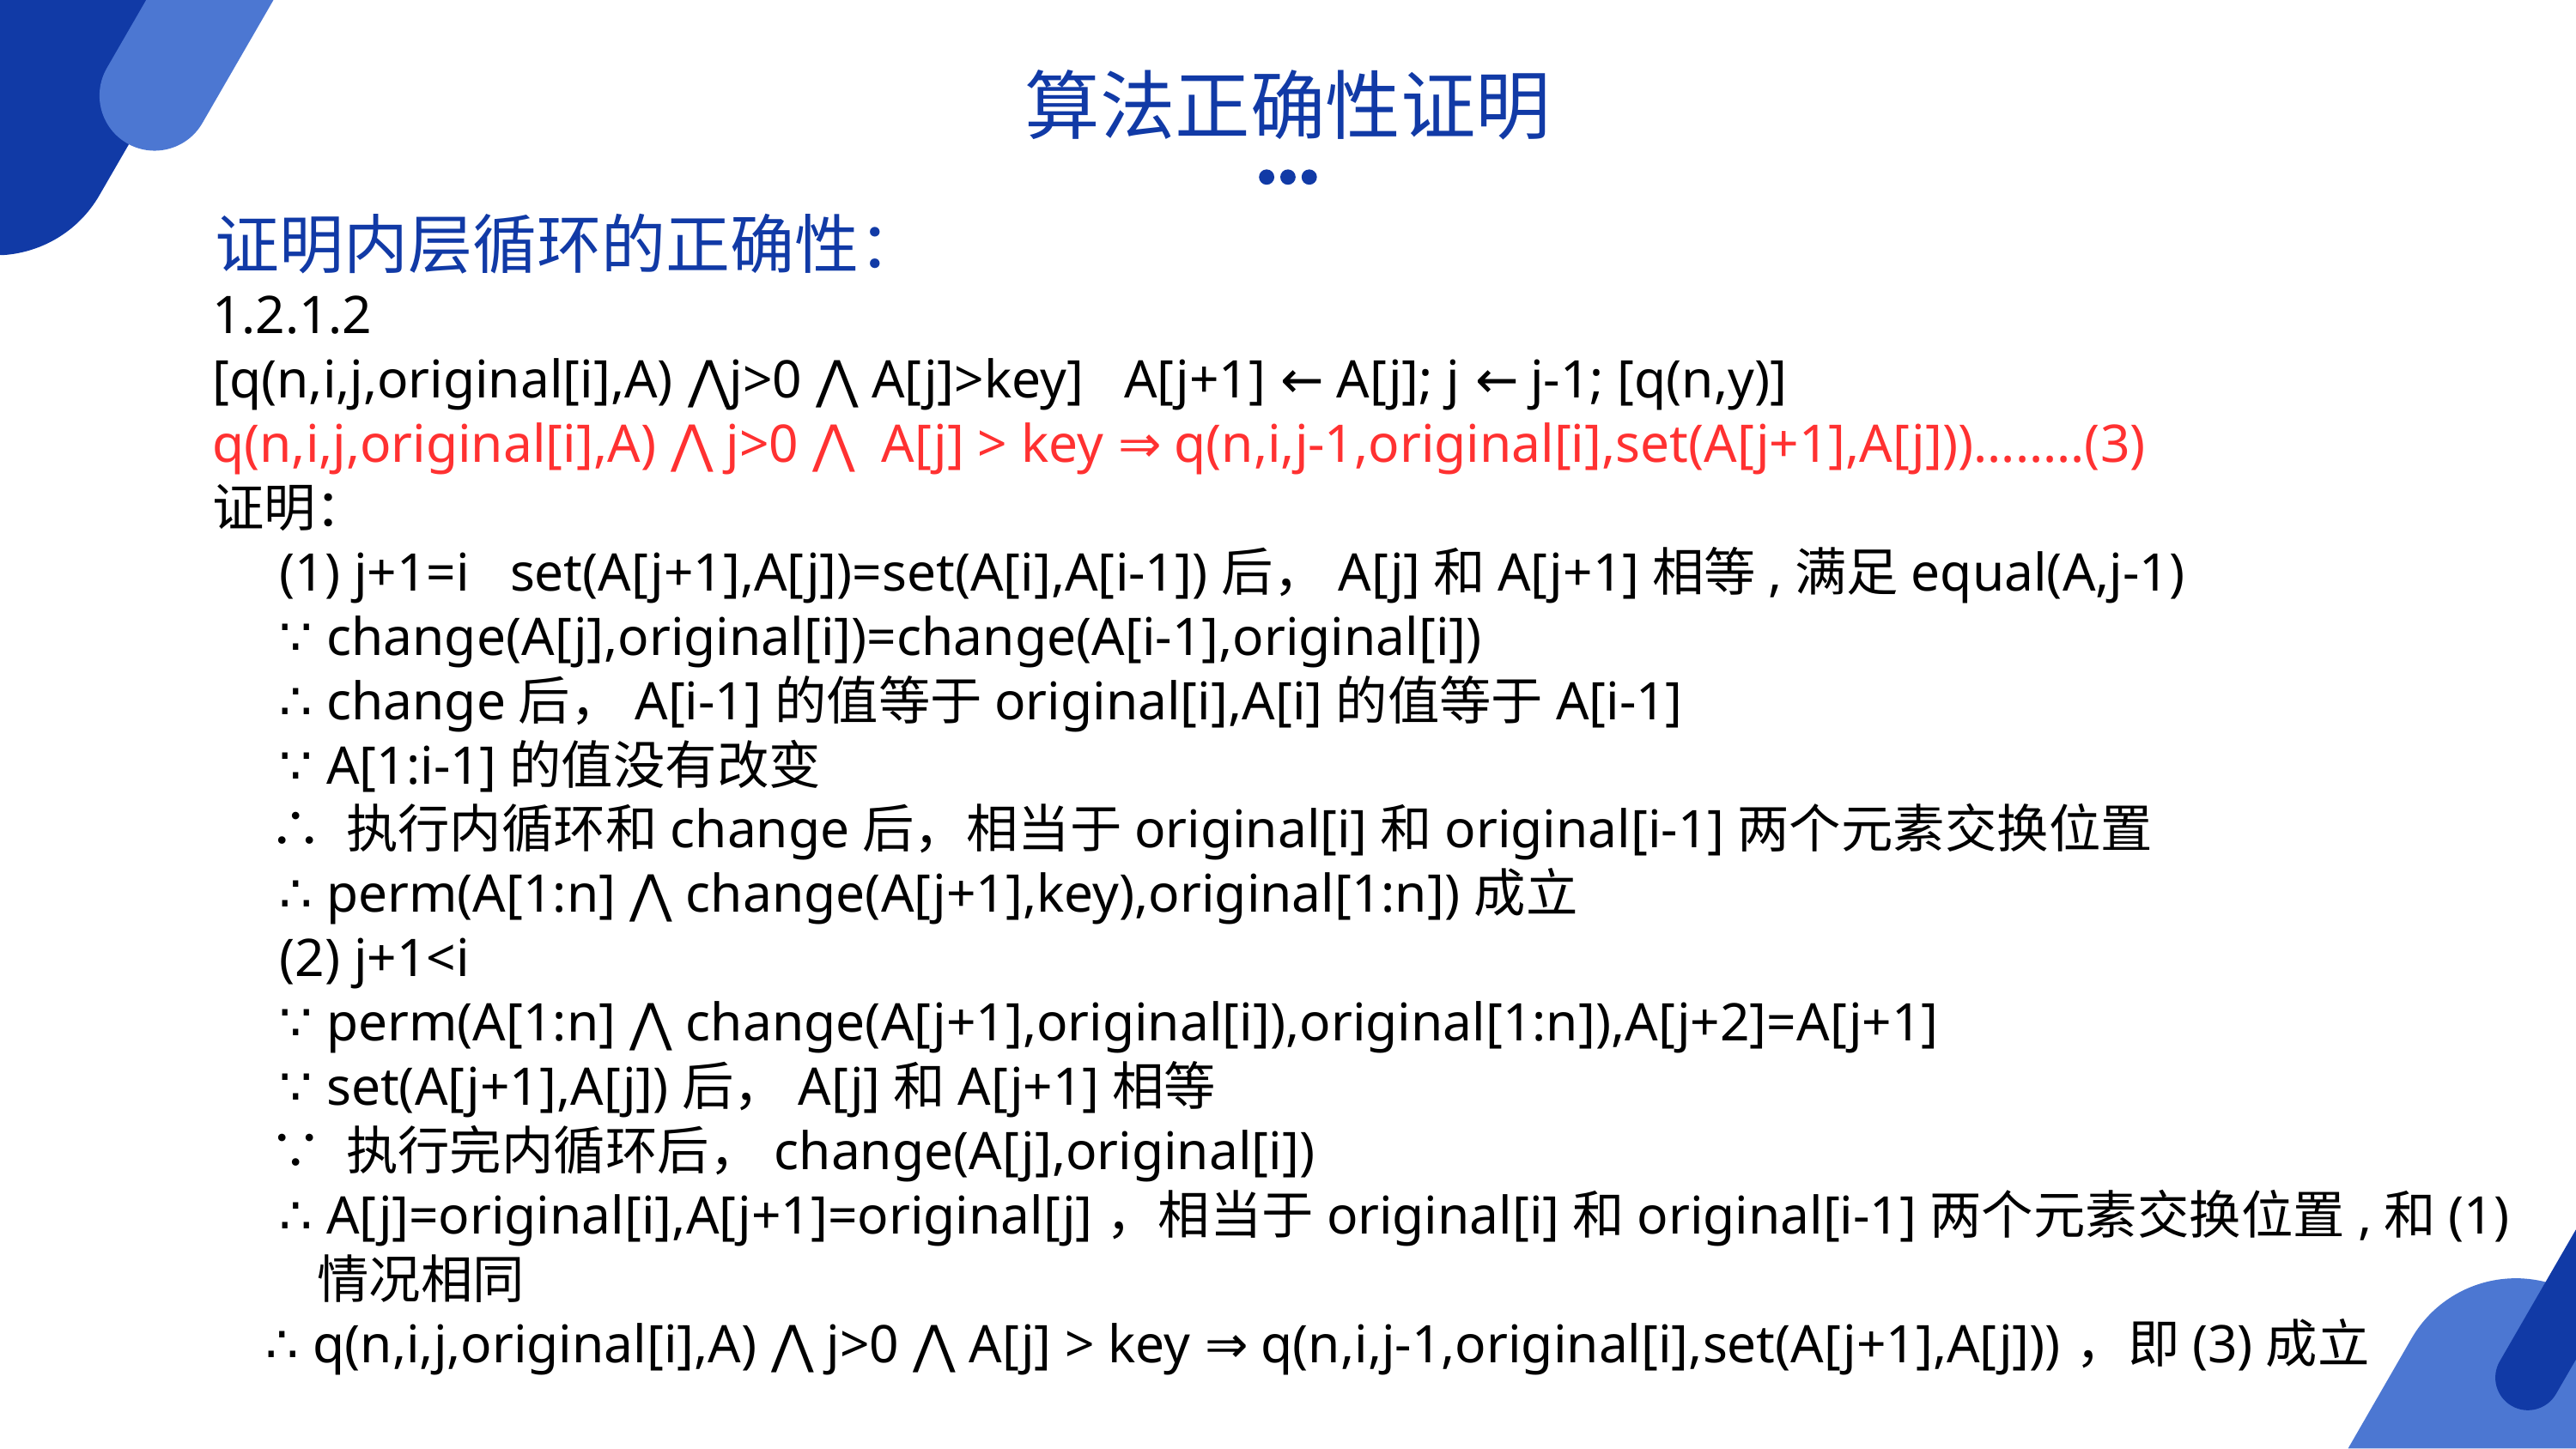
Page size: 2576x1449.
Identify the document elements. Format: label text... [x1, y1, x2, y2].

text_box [2494, 1228, 2576, 1411]
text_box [1301, 169, 1317, 185]
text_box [0, 0, 213, 256]
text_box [99, 0, 274, 151]
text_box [2348, 1277, 2576, 1449]
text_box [1258, 169, 1275, 185]
text_box 证明内层循环的正确性： [215, 203, 1274, 280]
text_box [1279, 169, 1297, 185]
text_box 1.2.1.2 [q(n,i,j,original[i],A) ⋀j>0 ⋀ A[j]>key] A[j+1] ← A[j]; j ← j-1; [q(n,y)] q(n,i,j,original[i],A) ⋀ j>0 ⋀ A[j] > key ⇒ q(n,i,j-1,original[i],set(A[j+1],A[j]))........(3) 证明： (1) j+1=i set(A[j+1],A[j])=set(A[i],A[i-1])后，A[j]和A[j+1]相等,满足equal(A,j-1) ∵ change(A[j],original[i])=change(A[i-1],original[i]) ∴ change后，A[i-1]的值等于original[i],A[i]的值等于A[i-1] ∵ A[1:i-1]的值没有改变 ∴ 执行内循环和change后，相当于original[i]和original[i-1]两个元素交换位置 ∴ perm(A[1:n] ⋀ change(A[j+1],key),original[1:n])成立 (2) j+1<i ∵ perm(A[1:n] ⋀ change(A[j+1],original[i]),original[1:n]),A[j+2]=A[j+1] ∵ set(A[j+1],A[j])后，A[j]和A[j+1]相等 ∵ 执行完内循环后，change(A[j],original[i]) ∴ A[j]=original[i],A[j+1]=original[j]，相当于original[i]和original[i-1]两个元素交换位置,和(1) 情况相同 ∴ q(n,i,j,original[i],A) ⋀ j>0 ⋀ A[j] > key ⇒ q(n,i,j-1,original[i],set(A[j+1],A[j]))，即(3)成立 [212, 280, 2576, 1373]
text_box 算法正确性证明 [1003, 58, 1573, 149]
